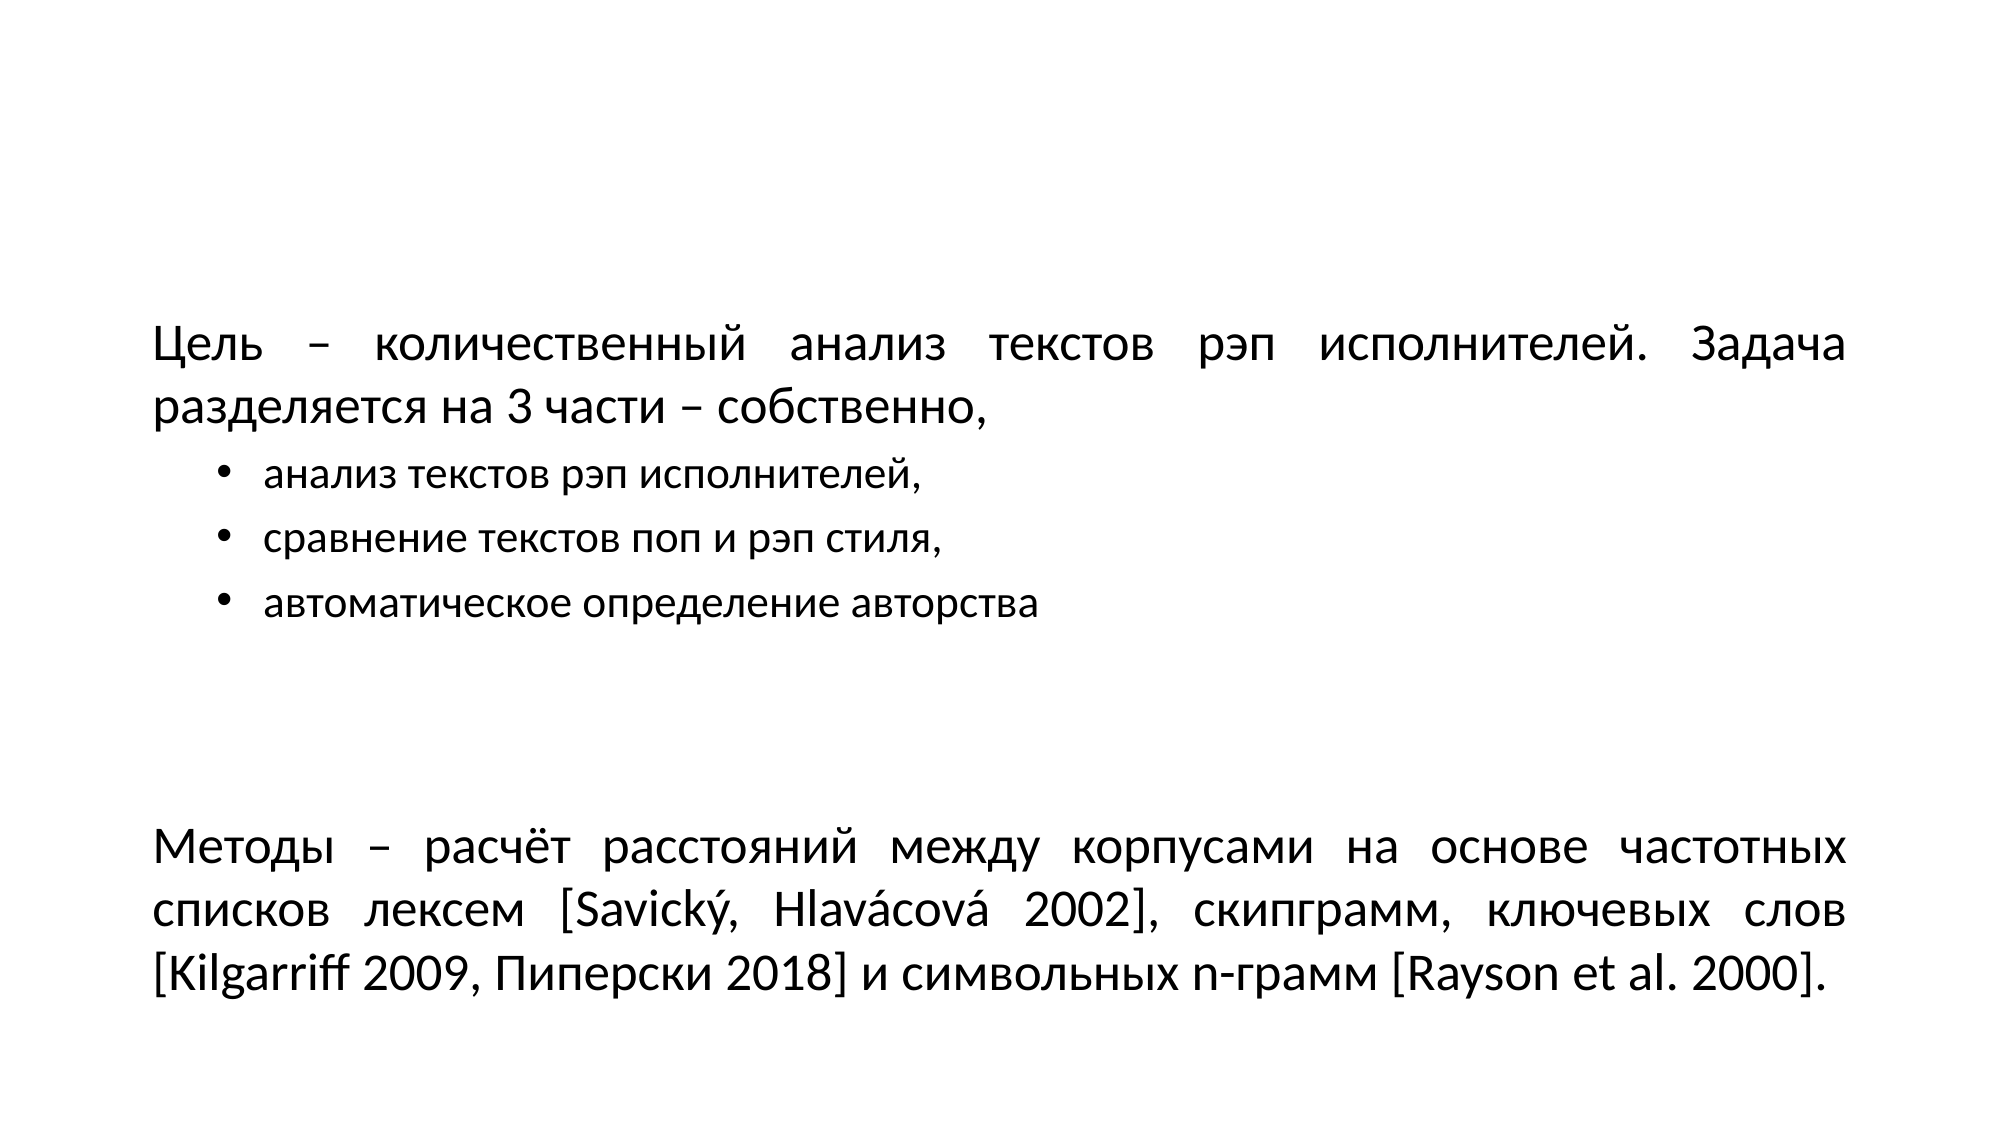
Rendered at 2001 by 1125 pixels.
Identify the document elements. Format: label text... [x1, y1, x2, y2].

list Цель – количественный анализ текстов рэп исполнителей. Задача разделяется на 3 части – собственно, анализ текстов рэп исполнителей, сравнение текстов поп и рэп стиля, автоматическое определение авторства Методы – расчёт расстояний между корпусами на основе частотных списков лексем [Savický, Hlavácová 2002], скипграмм, ключевых слов [Kilgarriff 2009, Пиперски 2018] и символьных n-грамм [Rayson et al. 2000]. [137, 299, 1863, 1014]
